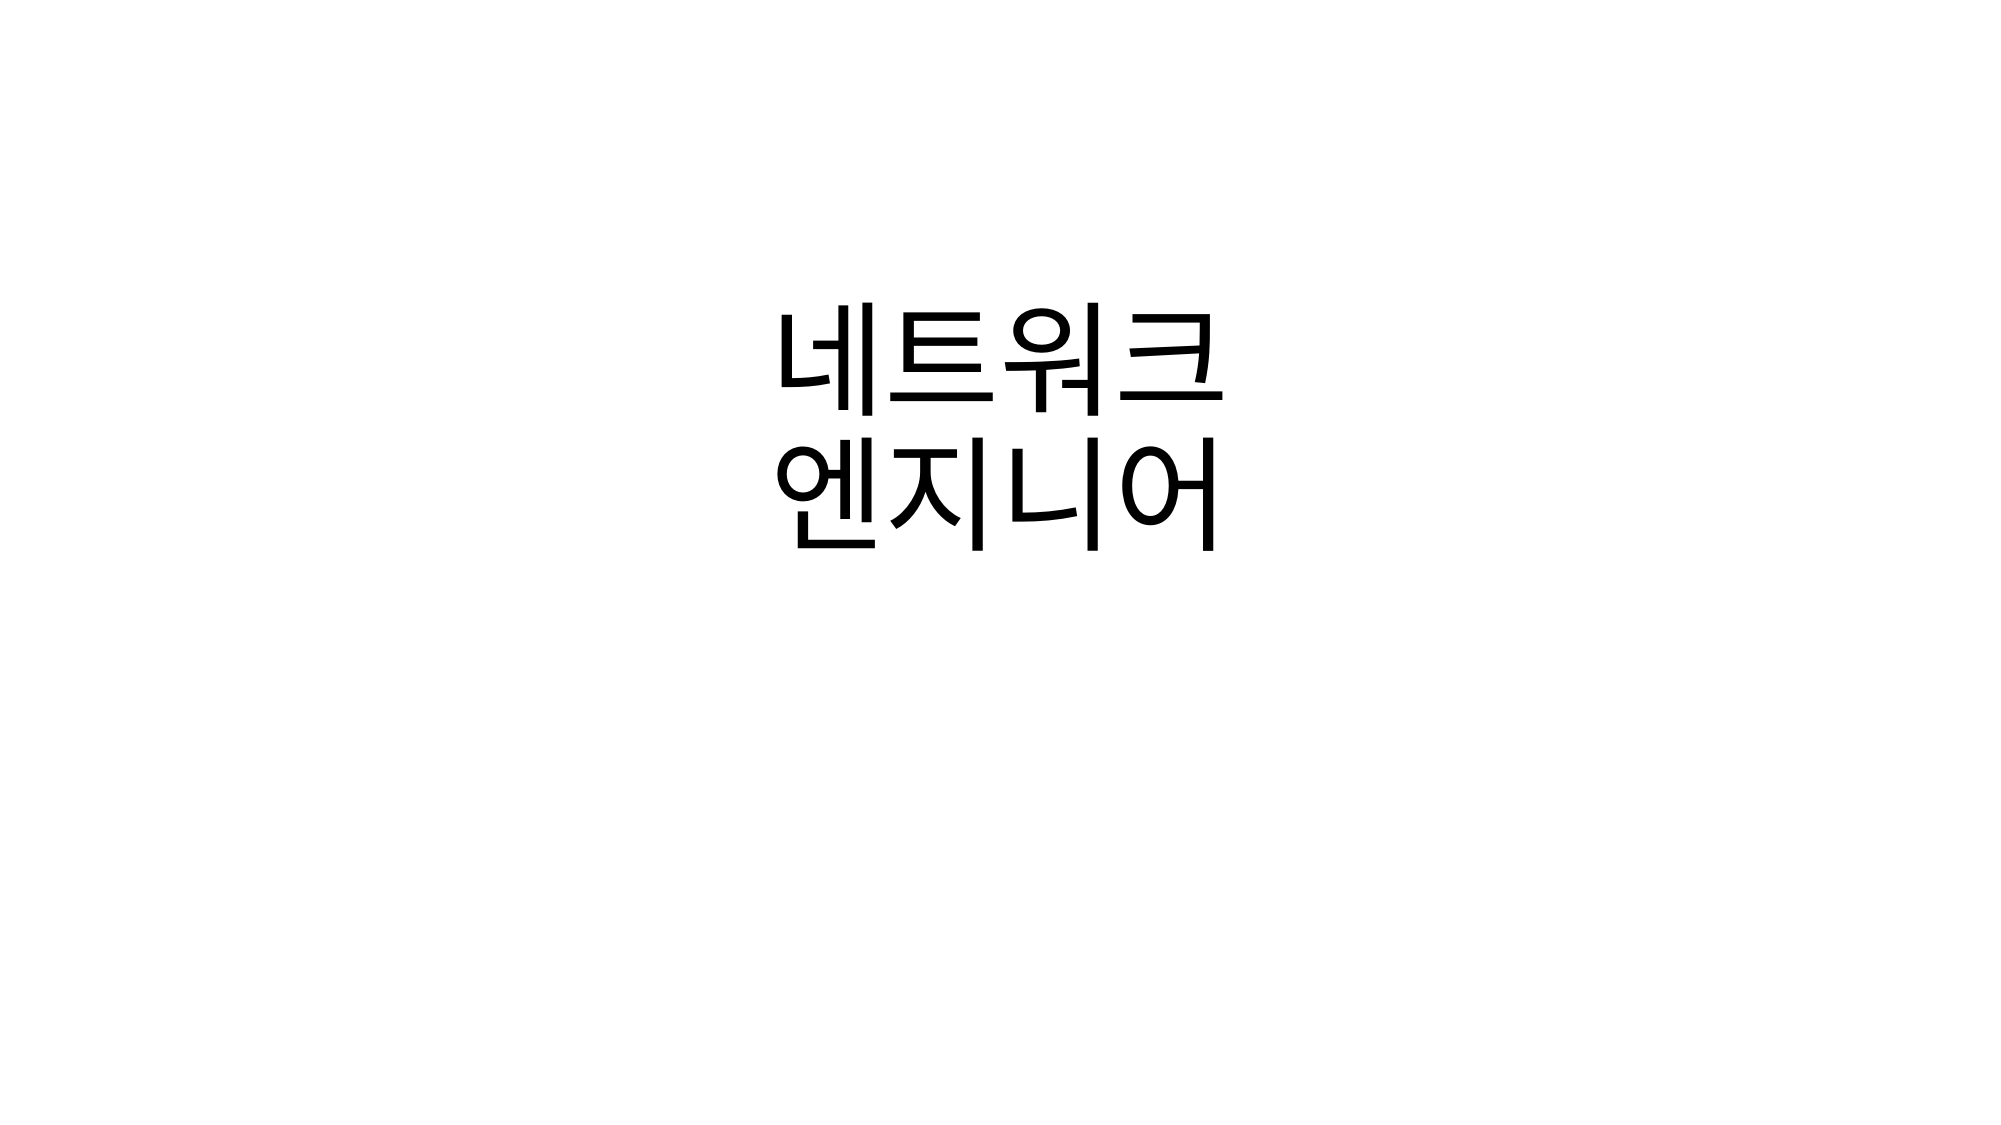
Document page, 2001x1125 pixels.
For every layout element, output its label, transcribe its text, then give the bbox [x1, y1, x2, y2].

title 네트워크 엔지니어 [249, 184, 1750, 576]
